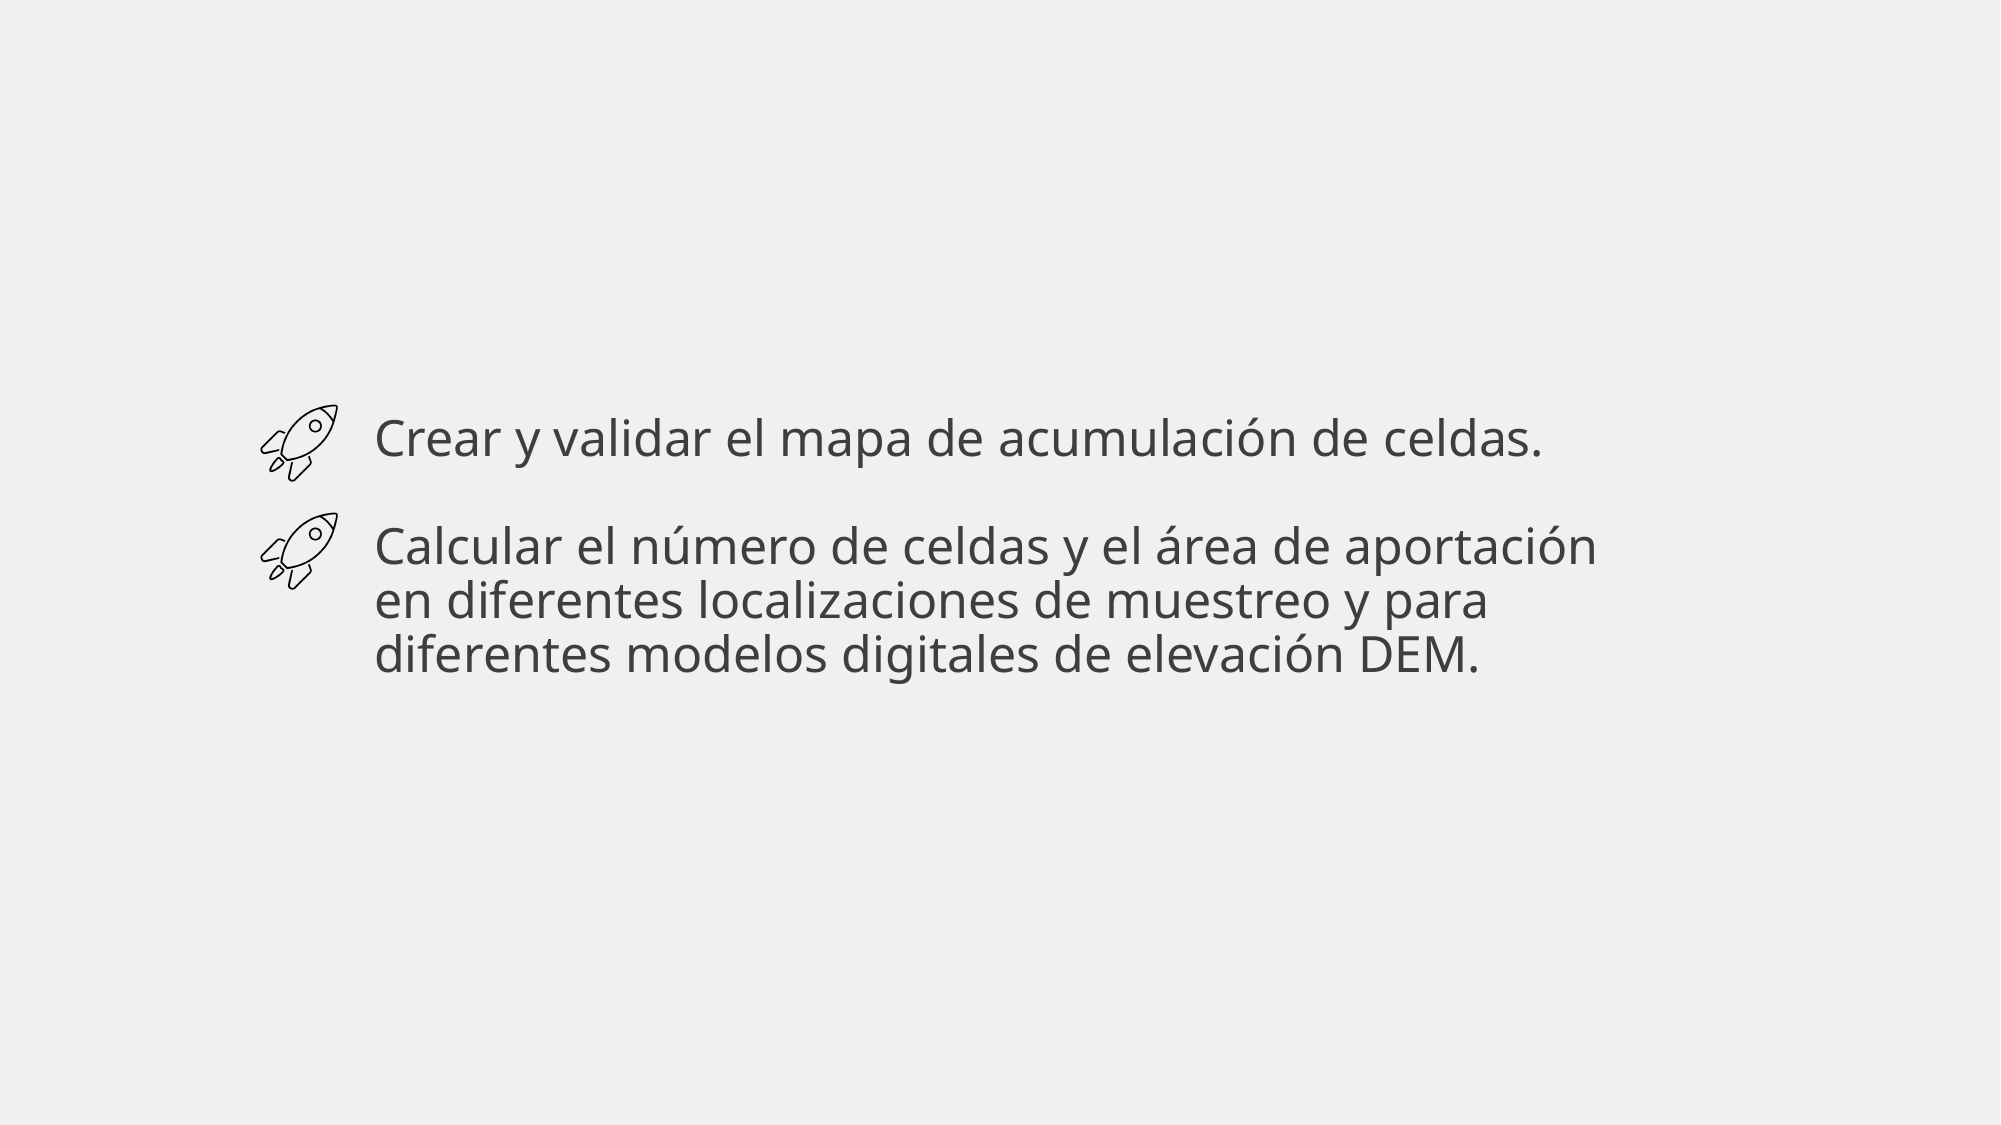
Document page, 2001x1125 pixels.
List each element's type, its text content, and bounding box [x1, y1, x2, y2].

picture [254, 506, 344, 596]
picture [254, 398, 344, 488]
title Crear y validar el mapa de acumulación de celdas. Calcular el número de celdas y el área de aportación en diferentes localizaciones de muestreo y para diferentes modelos digitales de elevación DEM. [359, 405, 1641, 720]
